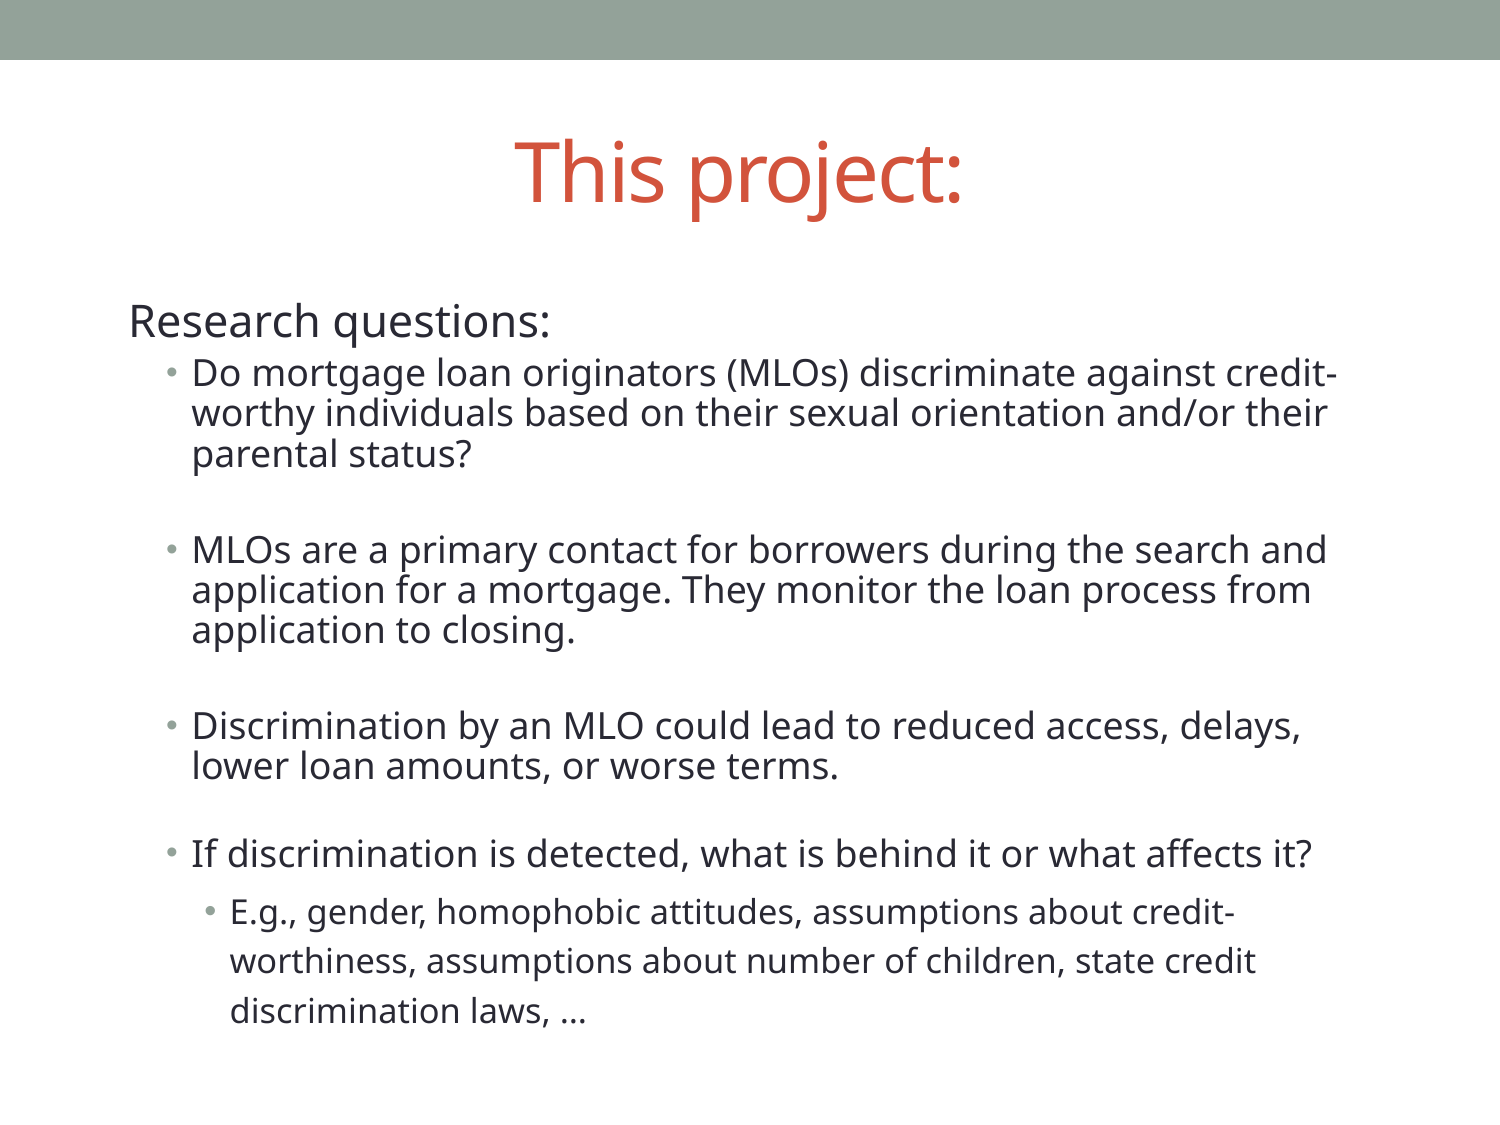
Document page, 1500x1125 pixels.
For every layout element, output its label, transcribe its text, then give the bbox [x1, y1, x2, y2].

title This project: [75, 87, 1425, 250]
text_box Research questions: Do mortgage loan originators (MLOs) discriminate against credit-worthy individuals based on their sexual orientation and/or their parental status? MLOs are a primary contact for borrowers during the search and application for a mortgage. They monitor the loan process from application to closing. Discrimination by an MLO could lead to reduced access, delays, lower loan amounts, or worse terms. If discrimination is detected, what is behind it or what affects it? E.g., gender, homophobic attitudes, assumptions about credit-worthiness, assumptions about number of children, state credit discrimination laws, … [74, 285, 1425, 1079]
